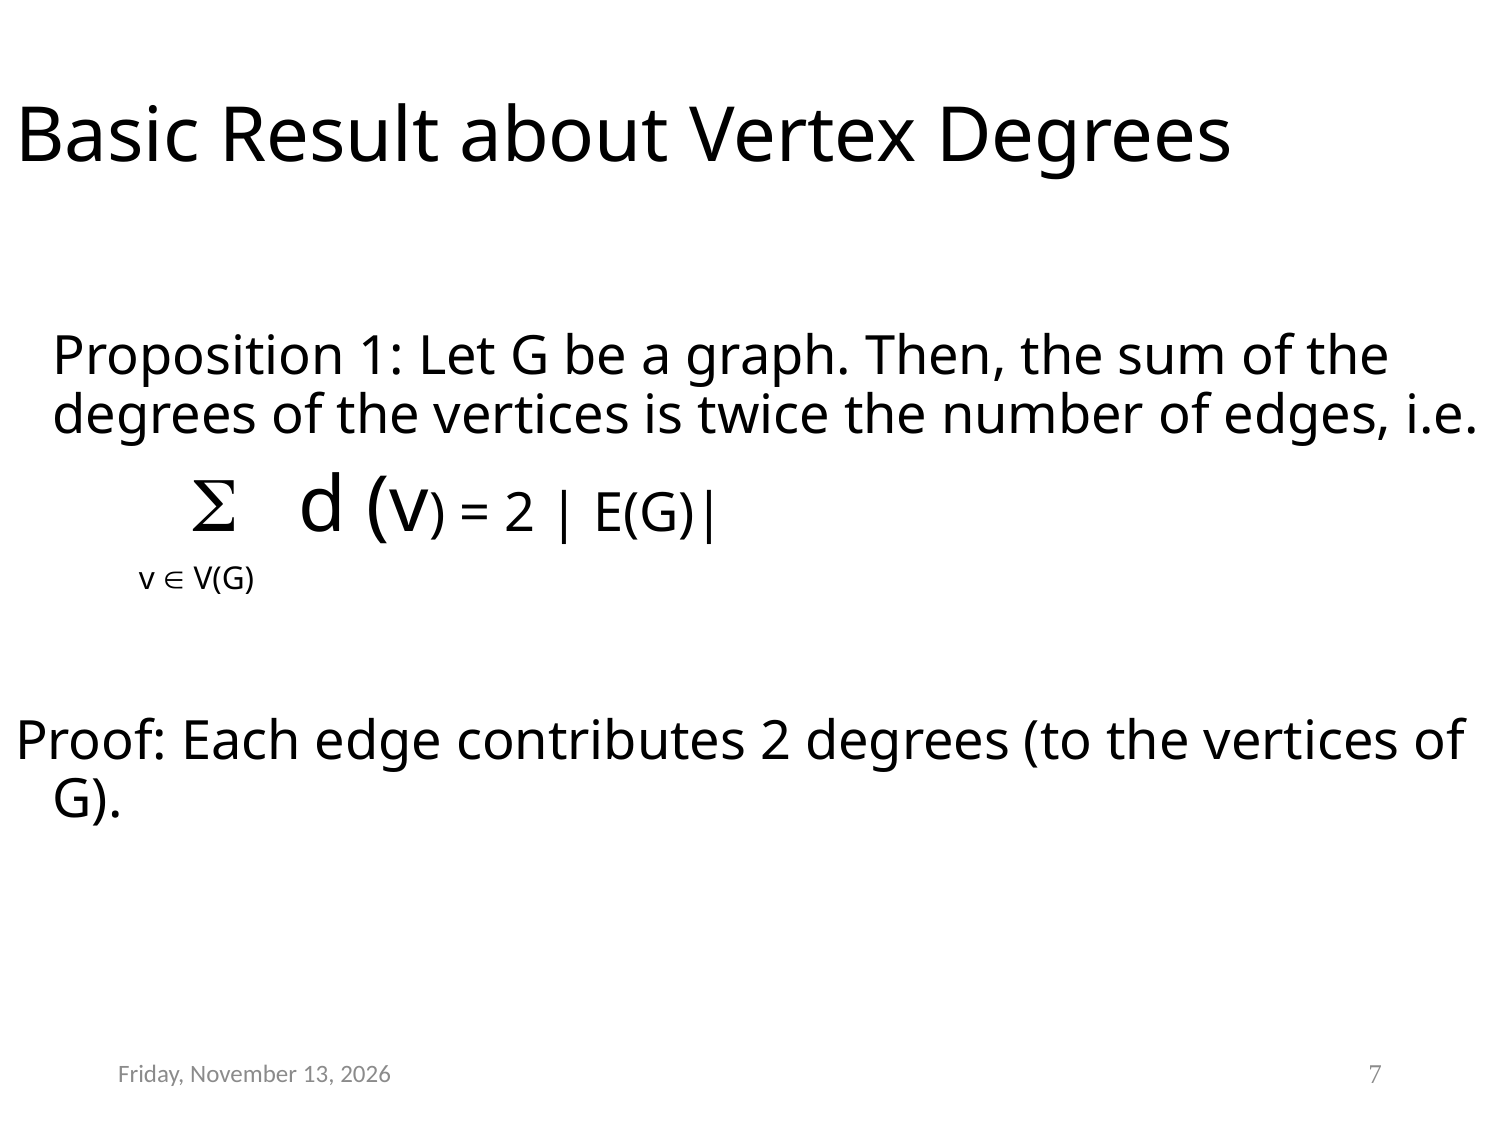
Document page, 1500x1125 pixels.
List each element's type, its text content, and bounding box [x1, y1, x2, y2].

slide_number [103, 1042, 441, 1103]
list Proposition 1: Let G be a graph. Then, the sum of the degrees of the vertices is twice the number of edges, i.e.  d (v) = 2 | E(G)| v  V(G) Proof: Each edge contributes 2 degrees (to the vertices of G). [0, 242, 1500, 853]
slide_number 7 [1059, 1042, 1397, 1103]
title Basic Result about Vertex Degrees [0, 59, 1500, 214]
